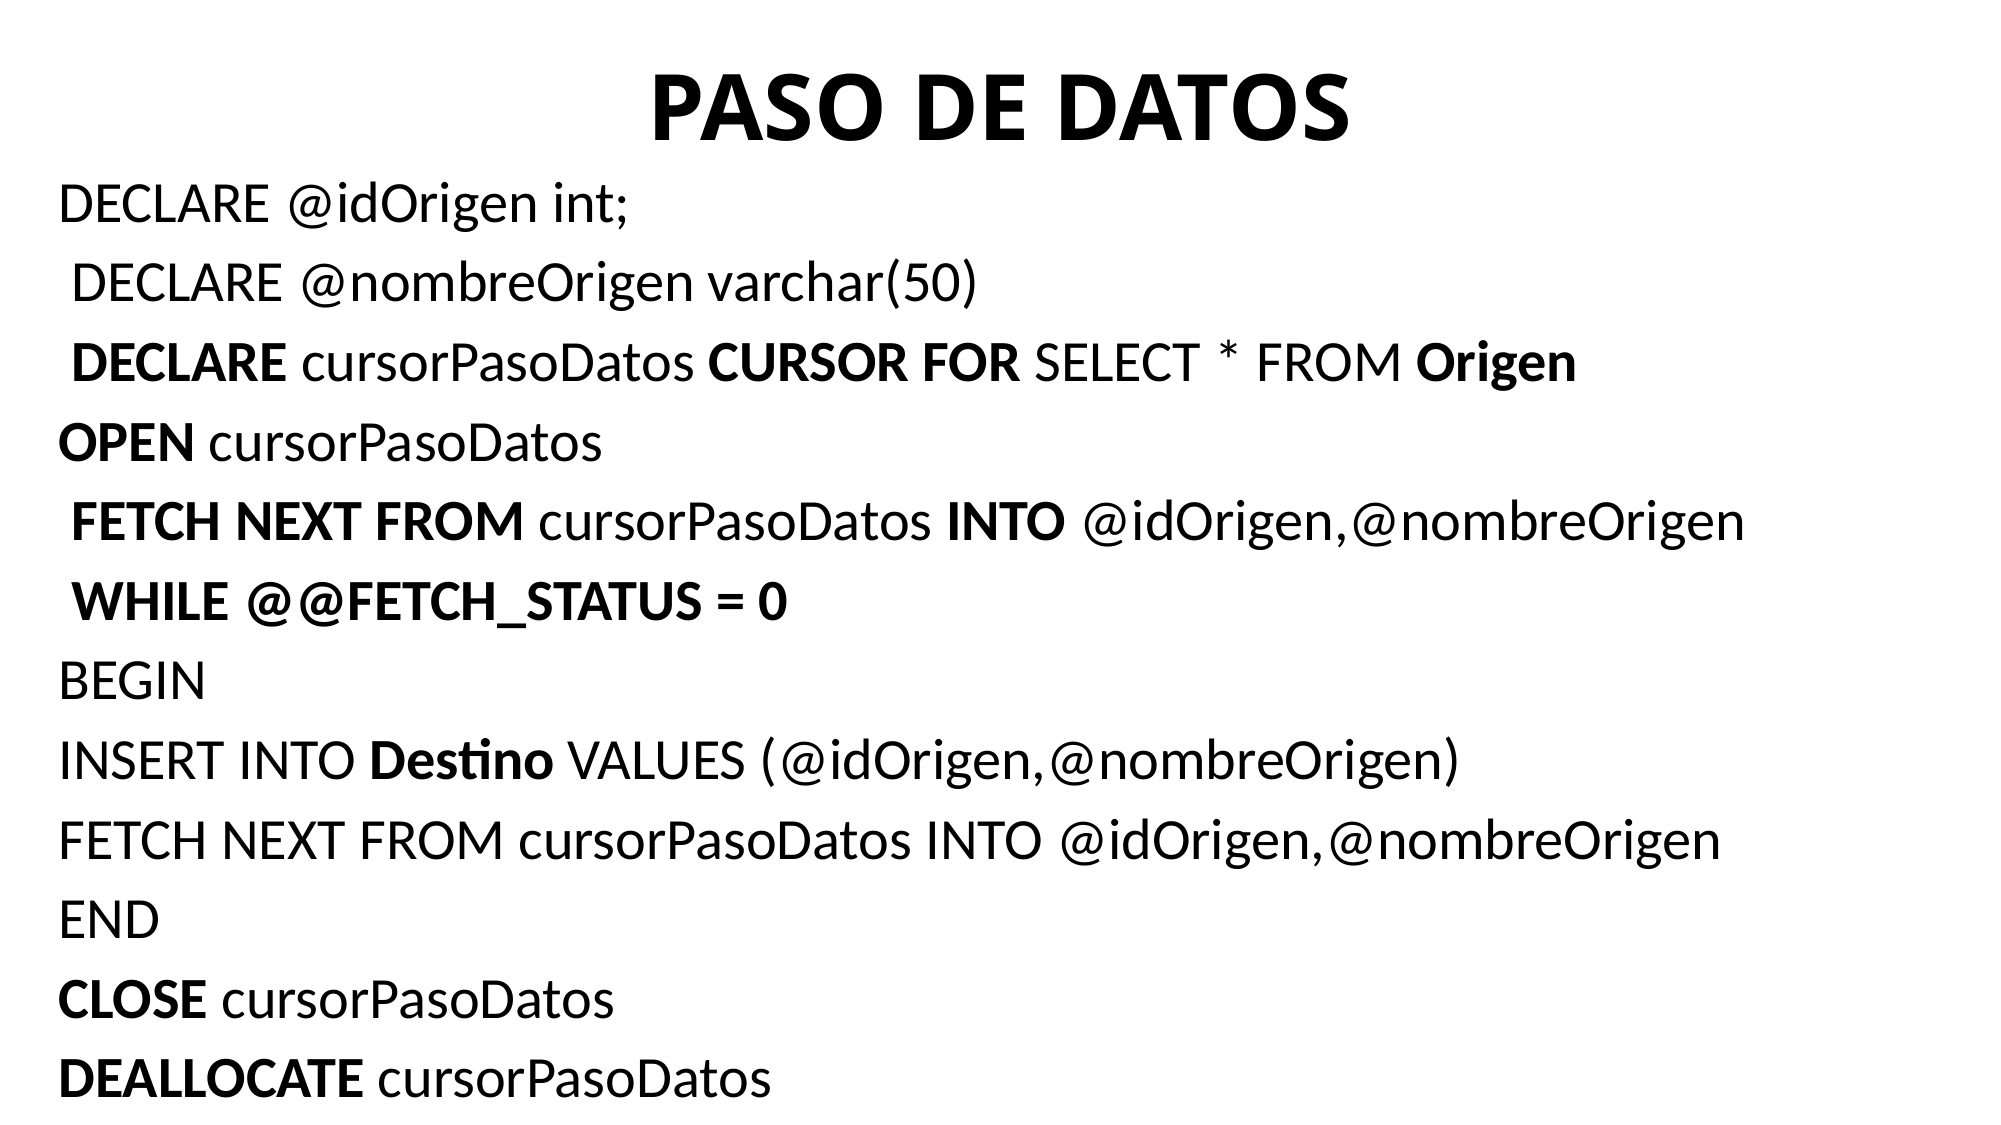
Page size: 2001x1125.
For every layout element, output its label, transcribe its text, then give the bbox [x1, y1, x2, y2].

list DECLARE @idOrigen int; DECLARE @nombreOrigen varchar(50) DECLARE cursorPasoDatos CURSOR FOR SELECT * FROM Origen OPEN cursorPasoDatos FETCH NEXT FROM cursorPasoDatos INTO @idOrigen,@nombreOrigen WHILE @@FETCH_STATUS = 0 BEGIN INSERT INTO Destino VALUES (@idOrigen,@nombreOrigen) FETCH NEXT FROM cursorPasoDatos INTO @idOrigen,@nombreOrigen END CLOSE cursorPasoDatos DEALLOCATE cursorPasoDatos [43, 164, 1975, 1125]
title PASO DE DATOS [137, 31, 1863, 164]
